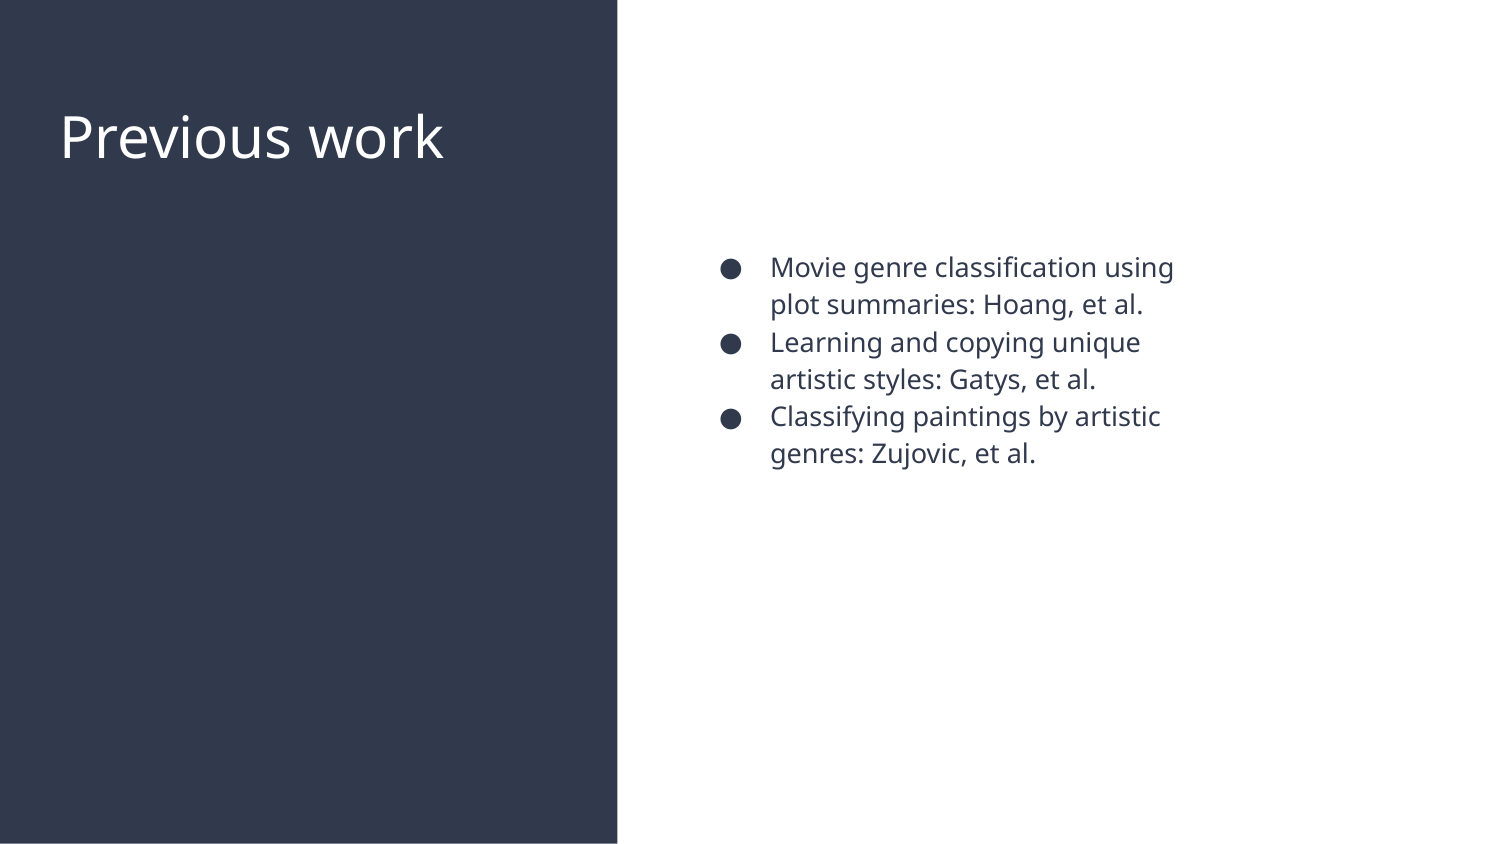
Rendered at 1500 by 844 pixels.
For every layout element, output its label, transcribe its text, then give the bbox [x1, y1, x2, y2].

title Previous work [44, 85, 558, 204]
list Movie genre classification using plot summaries: Hoang, et al. Learning and copying unique artistic styles: Gatys, et al. Classifying paintings by artistic genres: Zujovic, et al. [680, 230, 1194, 770]
